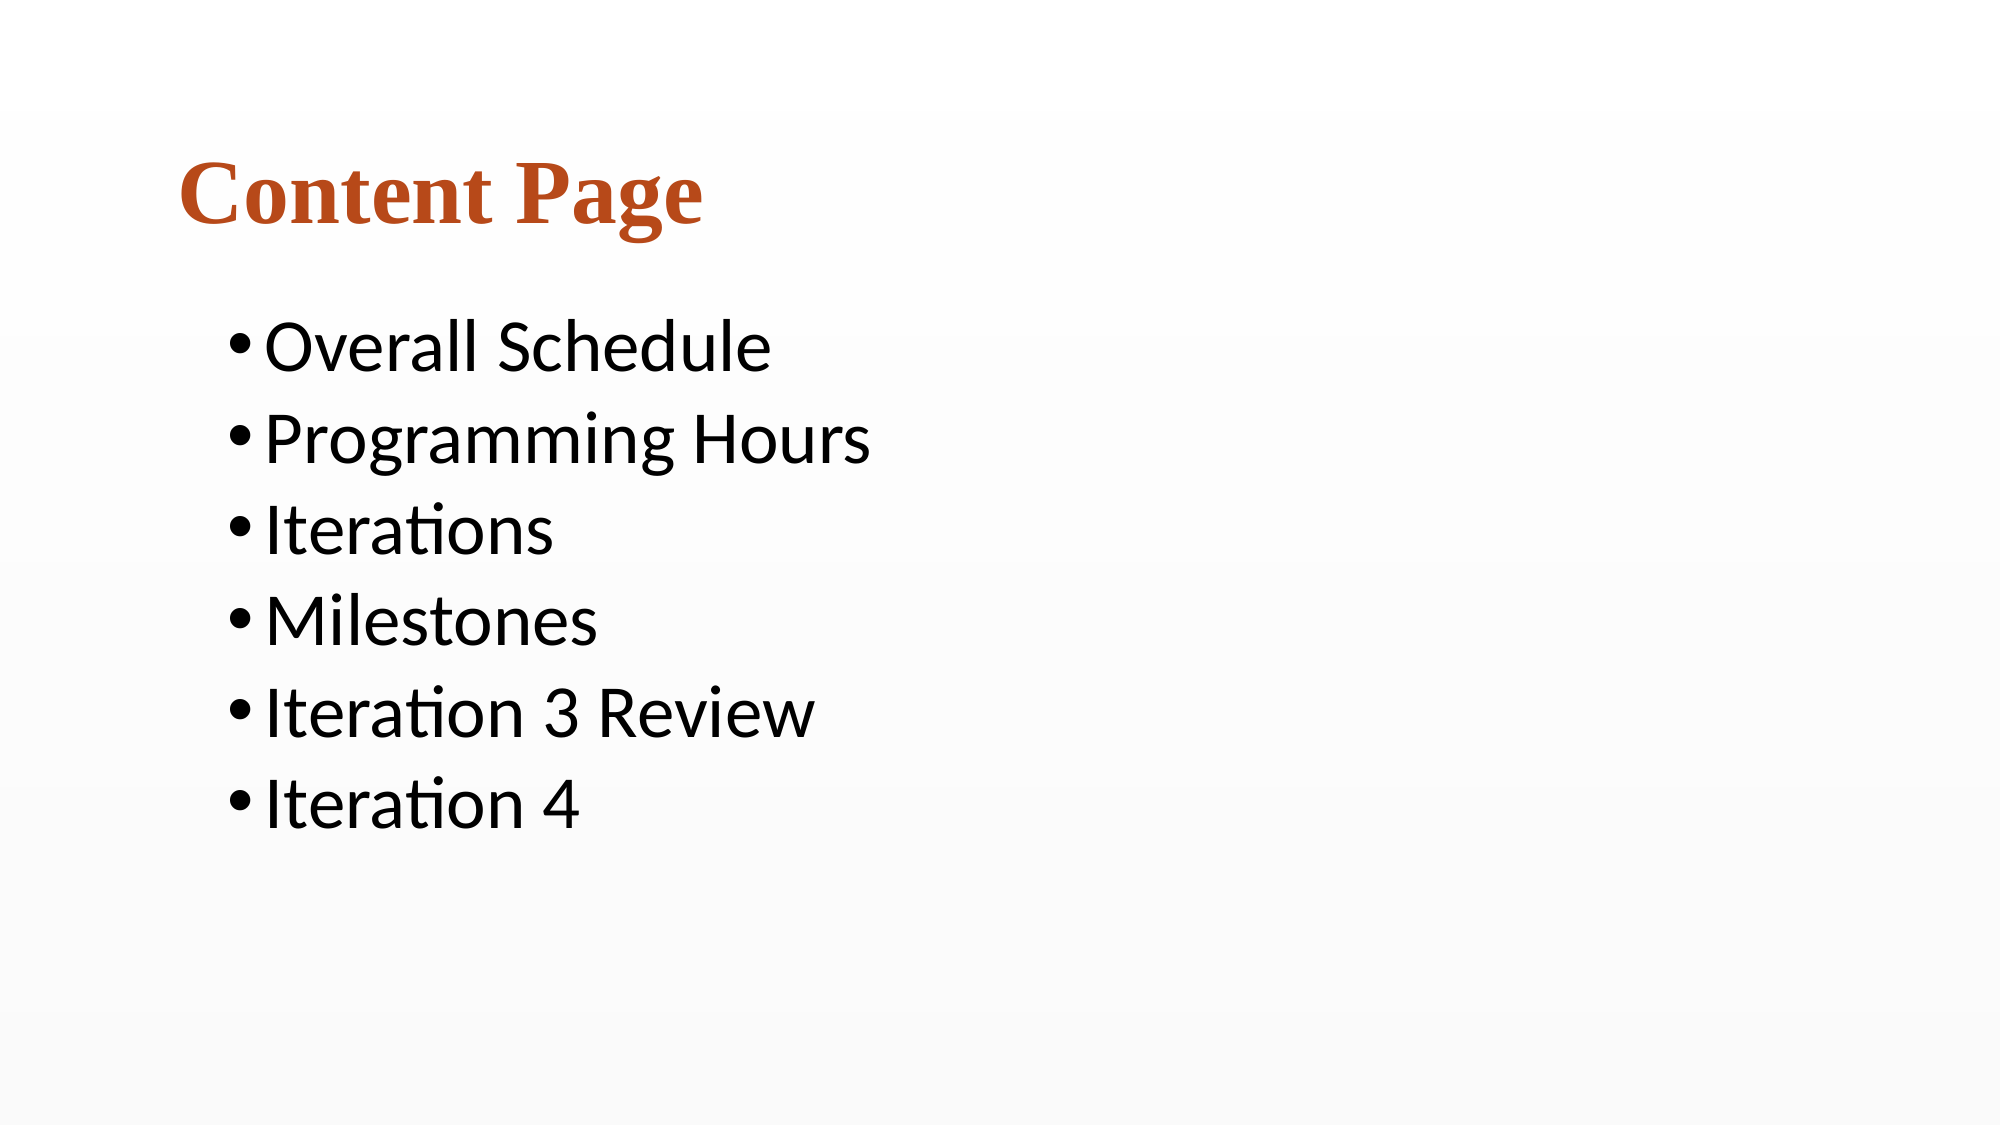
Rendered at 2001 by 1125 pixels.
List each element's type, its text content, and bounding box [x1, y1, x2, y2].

text_box Content Page [162, 84, 1888, 303]
list Overall Schedule Programming Hours Iterations Milestones Iteration 3 Review Iteration 4 [137, 299, 1863, 1014]
